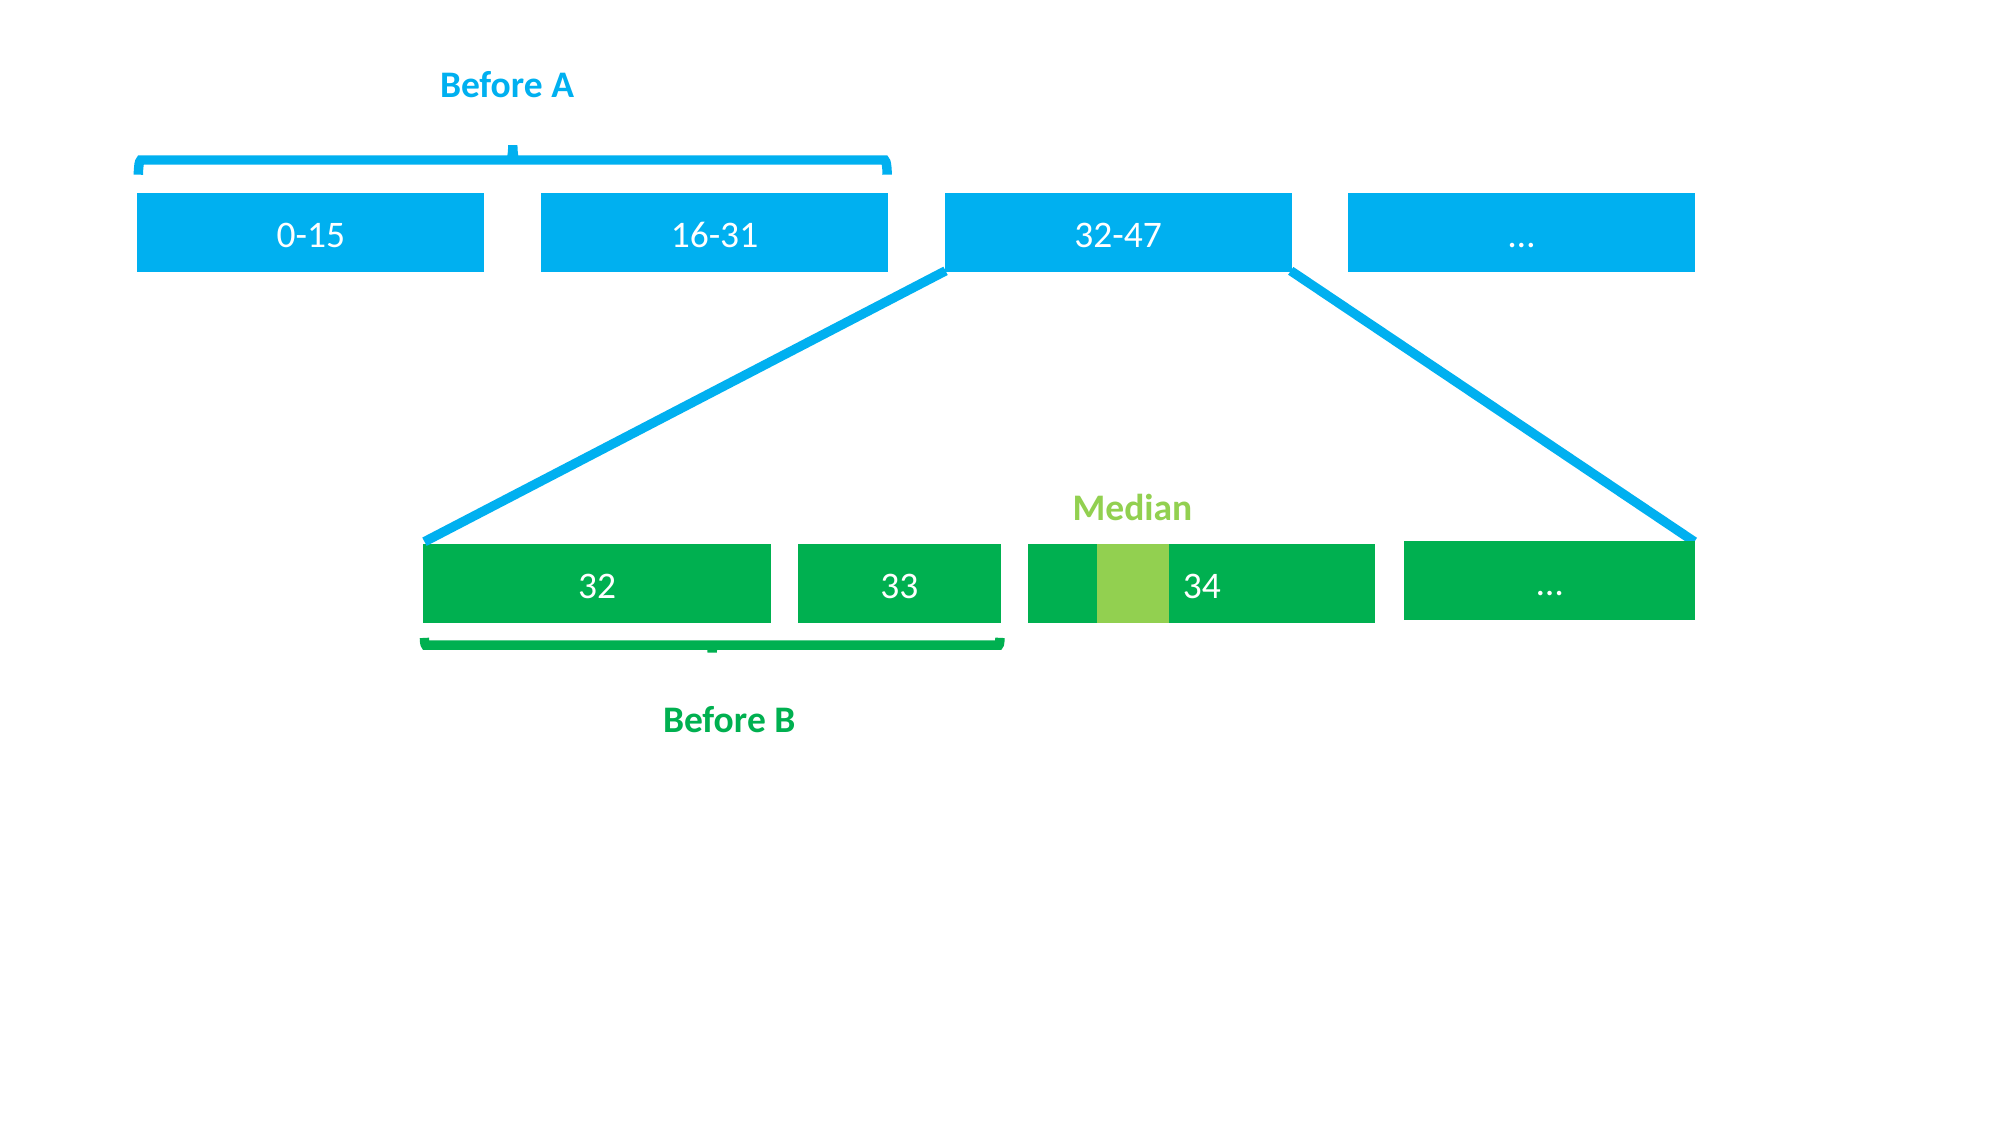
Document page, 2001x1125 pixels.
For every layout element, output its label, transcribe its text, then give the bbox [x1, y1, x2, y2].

text_box [1097, 544, 1169, 623]
text_box … [1348, 193, 1695, 270]
text_box Median [1058, 475, 1208, 536]
text_box … [1404, 542, 1695, 620]
text_box 32-47 [945, 193, 1292, 272]
text_box 32 [423, 544, 771, 623]
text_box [1290, 270, 1695, 542]
text_box 16-31 [541, 193, 888, 270]
text_box [137, 145, 888, 175]
text_box [423, 637, 1001, 653]
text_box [424, 270, 946, 542]
text_box 34 [1169, 544, 1375, 623]
text_box Before A [425, 52, 590, 113]
text_box Before B [648, 687, 811, 748]
text_box 33 [798, 544, 1001, 623]
text_box 0-15 [137, 193, 484, 272]
text_box 34 [1028, 544, 1097, 623]
